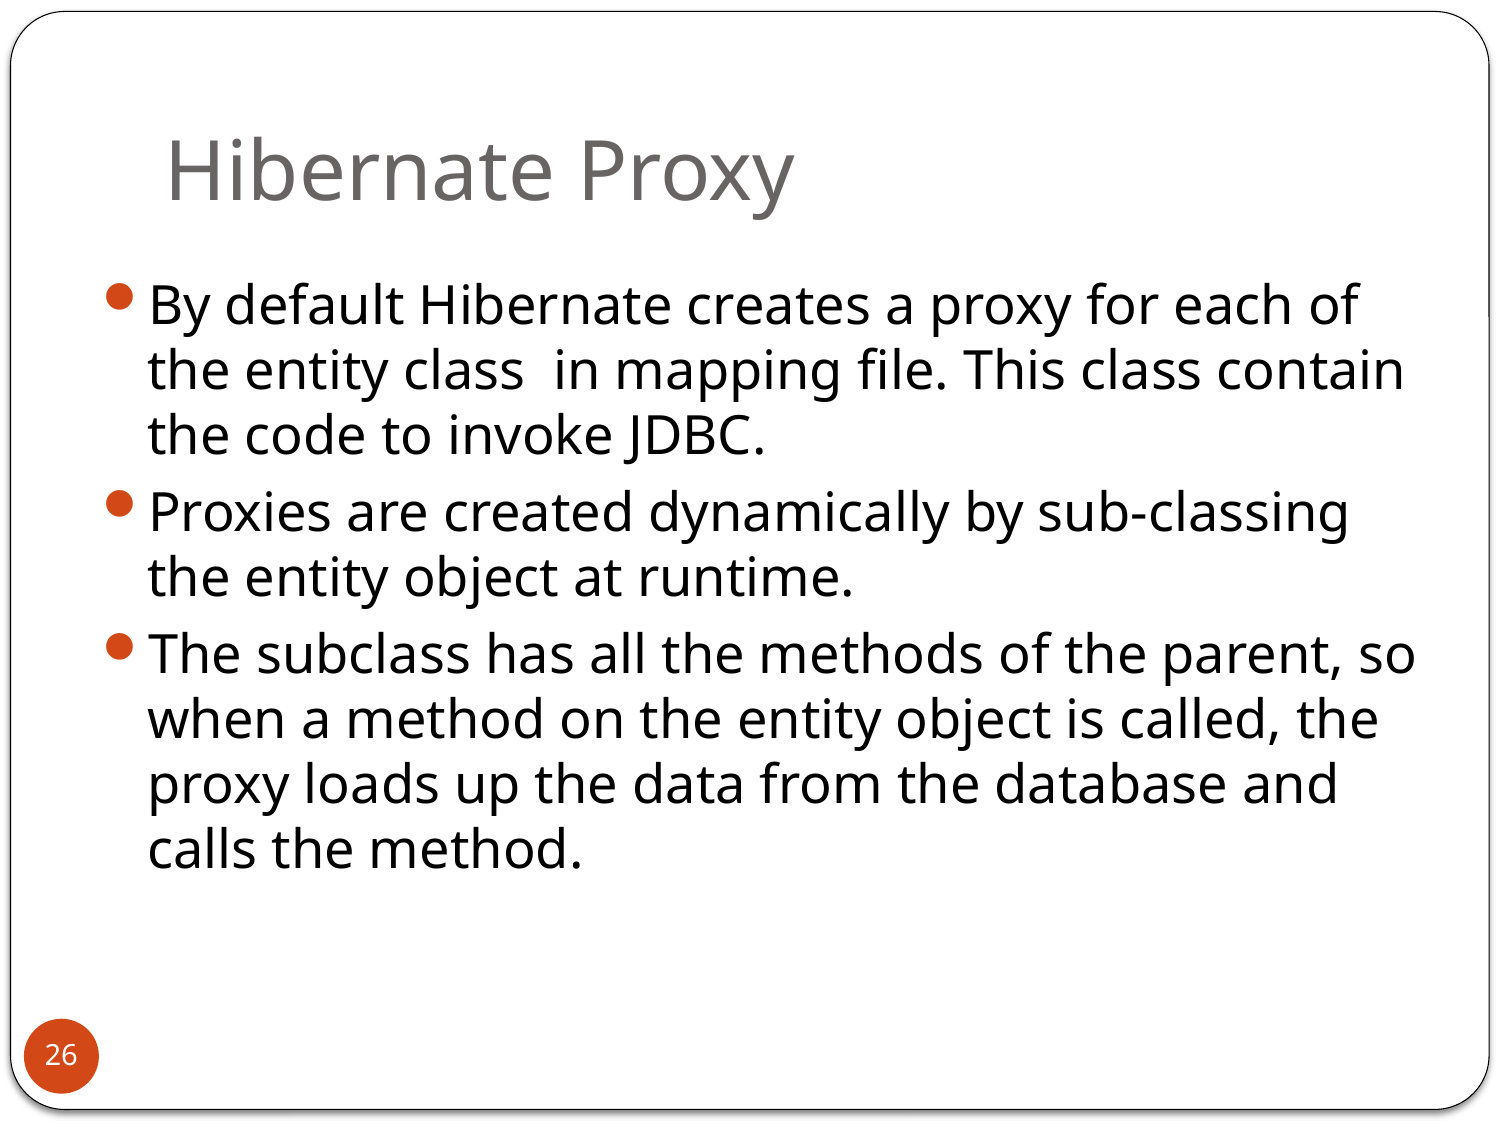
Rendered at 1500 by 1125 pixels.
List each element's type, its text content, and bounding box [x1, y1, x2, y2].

slide_number 26 [23, 1018, 99, 1094]
title Hibernate Proxy [150, 45, 1425, 233]
list By default Hibernate creates a proxy for each of the entity class in mapping file. This class contain the code to invoke JDBC. Proxies are created dynamically by sub-classing the entity object at runtime. The subclass has all the methods of the parent, so when a method on the entity object is called, the proxy loads up the data from the database and calls the method. [87, 262, 1438, 1005]
